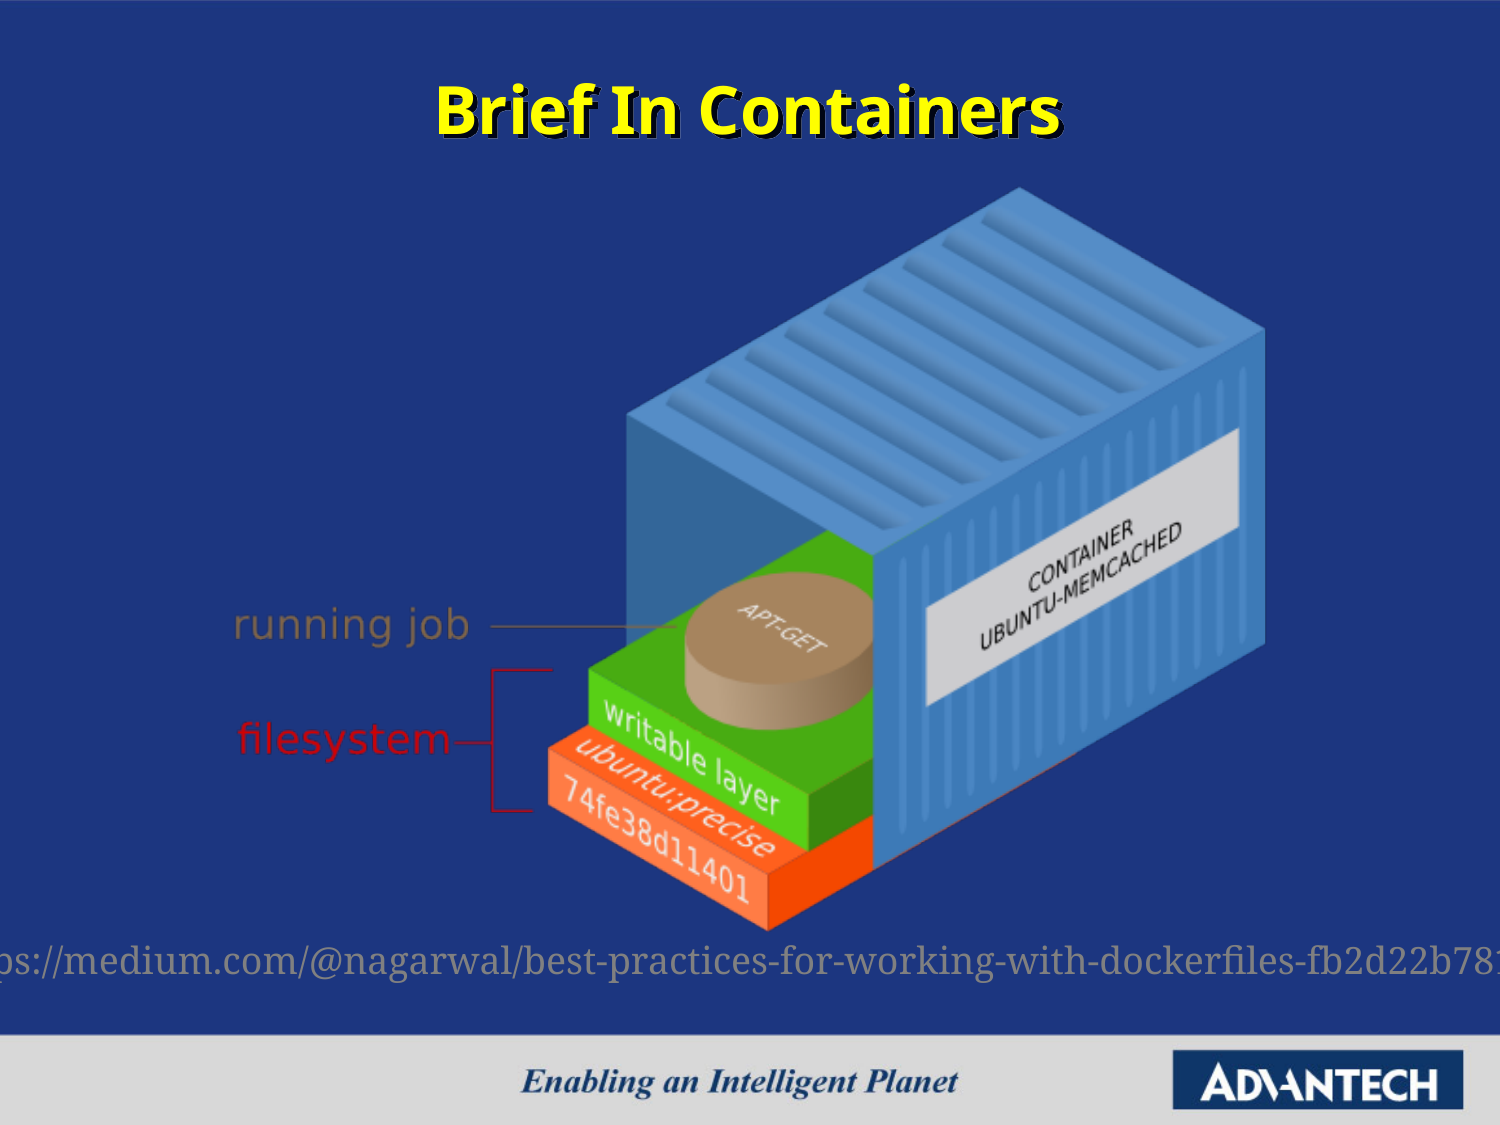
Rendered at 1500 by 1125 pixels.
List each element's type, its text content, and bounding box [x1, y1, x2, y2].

text_box https://medium.com/@nagarwal/best-practices-for-working-with-dockerfiles-fb2d22b78186 [0, 936, 1500, 982]
title Brief In Containers [77, 52, 1418, 176]
picture [0, 0, 1500, 954]
picture [0, 982, 1500, 1125]
